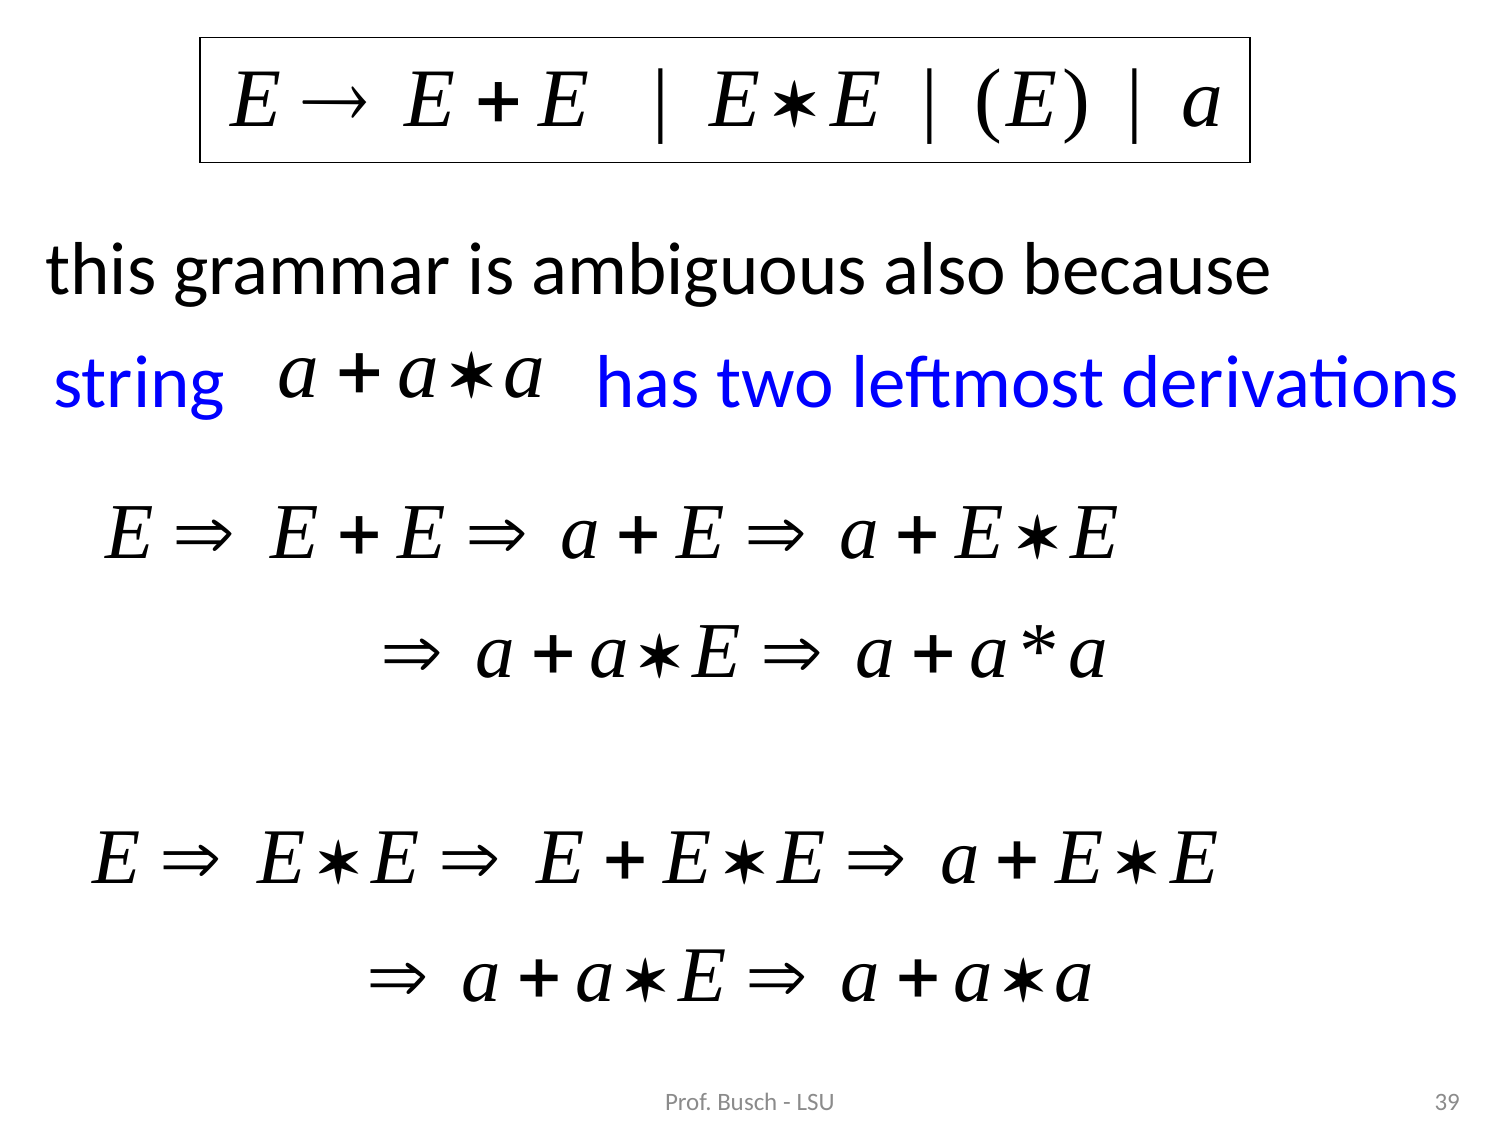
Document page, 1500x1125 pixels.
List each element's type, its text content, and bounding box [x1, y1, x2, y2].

text_box has two leftmost derivations [580, 324, 1475, 430]
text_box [87, 824, 1226, 1027]
footer Prof. Busch - LSU [512, 1074, 988, 1125]
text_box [99, 499, 1126, 703]
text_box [274, 347, 551, 405]
text_box this grammar is ambiguous also because [30, 212, 1289, 318]
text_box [199, 37, 1251, 163]
slide_number 39 [1162, 1074, 1475, 1125]
text_box string [38, 324, 257, 430]
